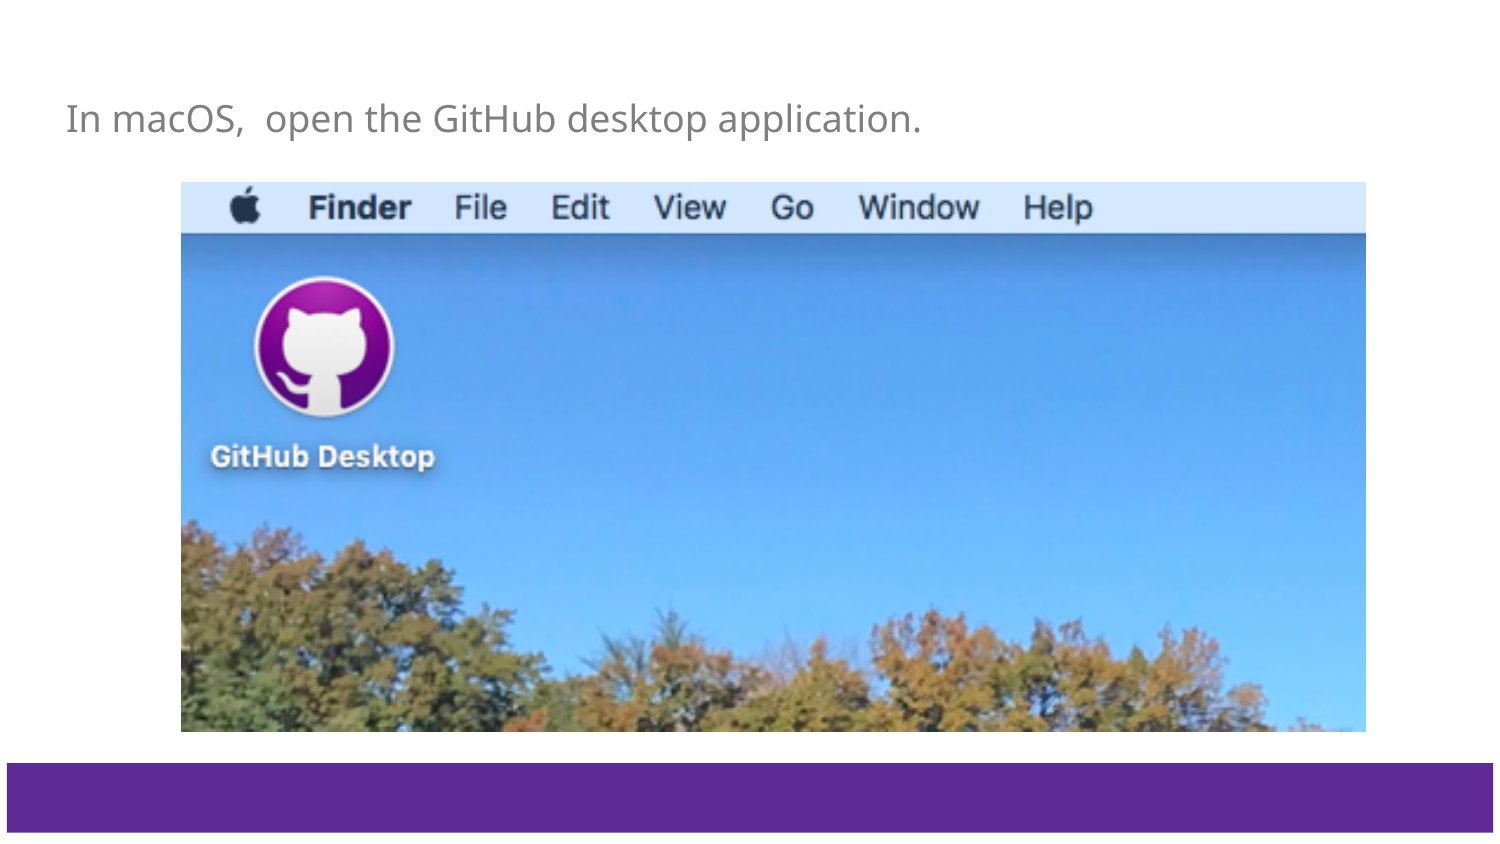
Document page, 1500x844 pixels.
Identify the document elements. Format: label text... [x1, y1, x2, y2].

title In macOS, open the GitHub desktop application. [51, 72, 1449, 176]
picture [180, 181, 1366, 733]
text_box [6, 763, 1494, 833]
